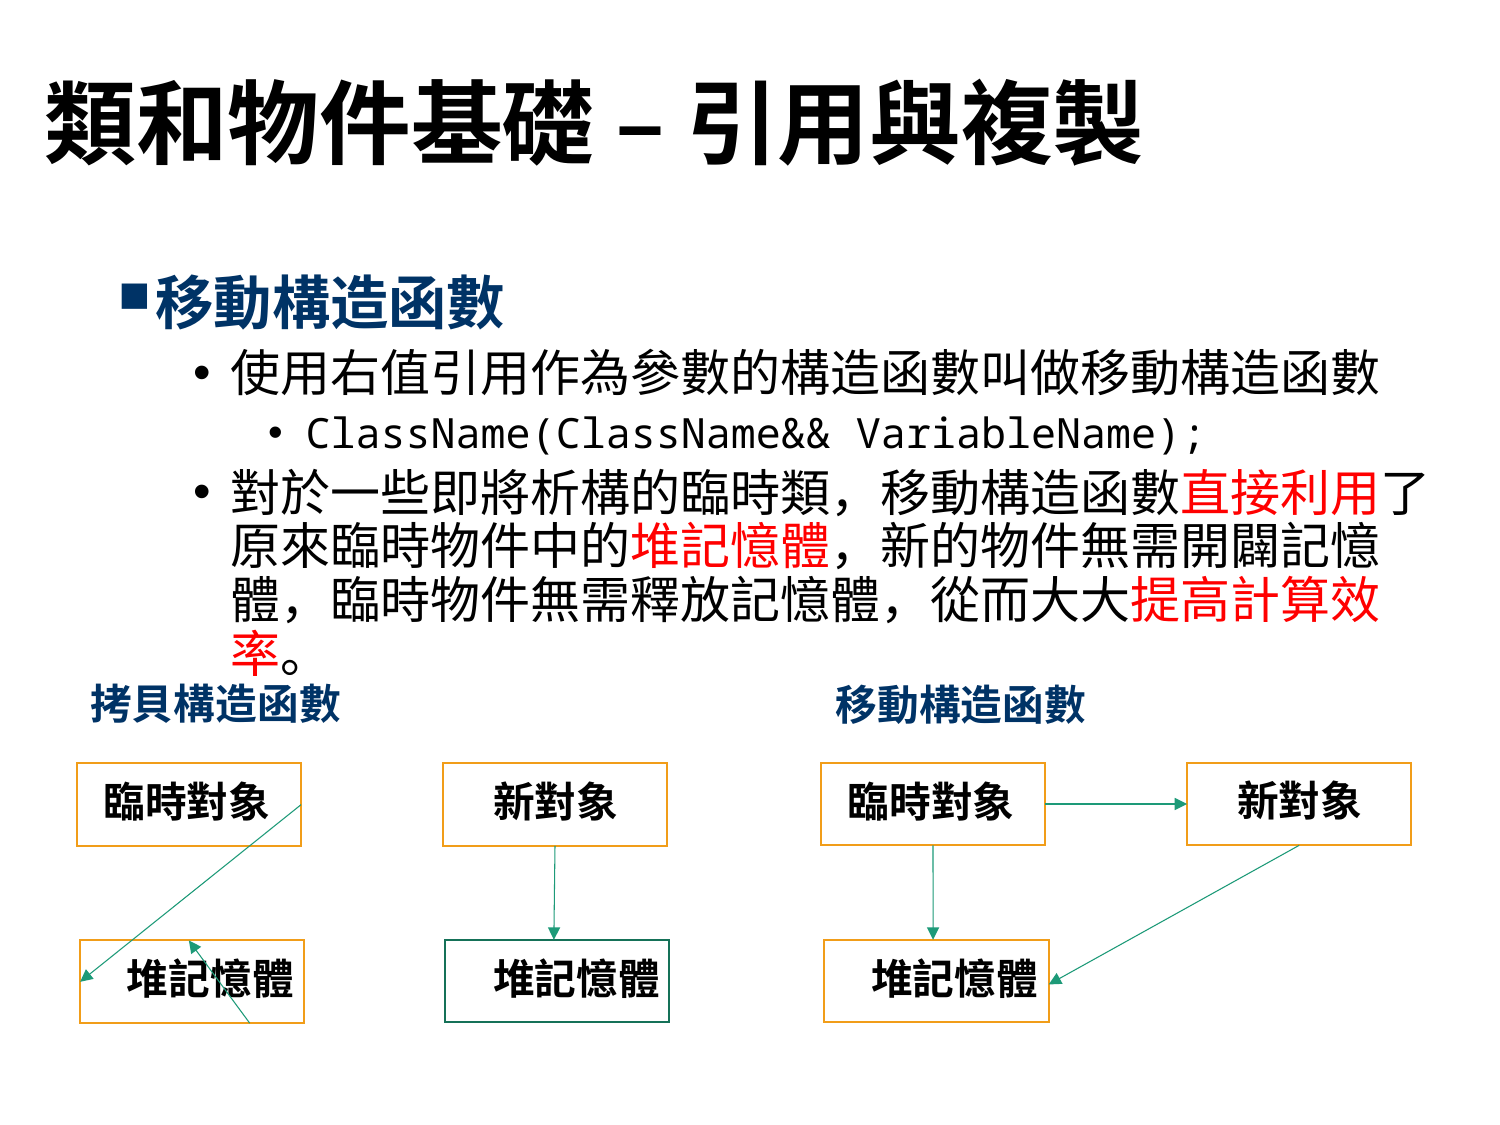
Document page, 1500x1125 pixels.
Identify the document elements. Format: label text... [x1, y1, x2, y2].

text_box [820, 762, 1500, 1023]
text_box 拷貝構造函數 [75, 670, 499, 735]
text_box 移動構造函數 [820, 671, 1244, 736]
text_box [76, 763, 786, 1024]
list 移動構造函數 使用右值引用作為參數的構造函數叫做移動構造函數 ClassName(ClassName&& VariableName); 對於一些即將析構的臨時類，移動構造函數直接利用了原來臨時物件中的堆記憶體，新的物件無需開闢記憶體，臨時物件無需釋放記憶體，從而大大提高計算效率。 [103, 267, 1483, 1047]
title 類和物件基礎 – 引用與複製 [29, 19, 1324, 237]
